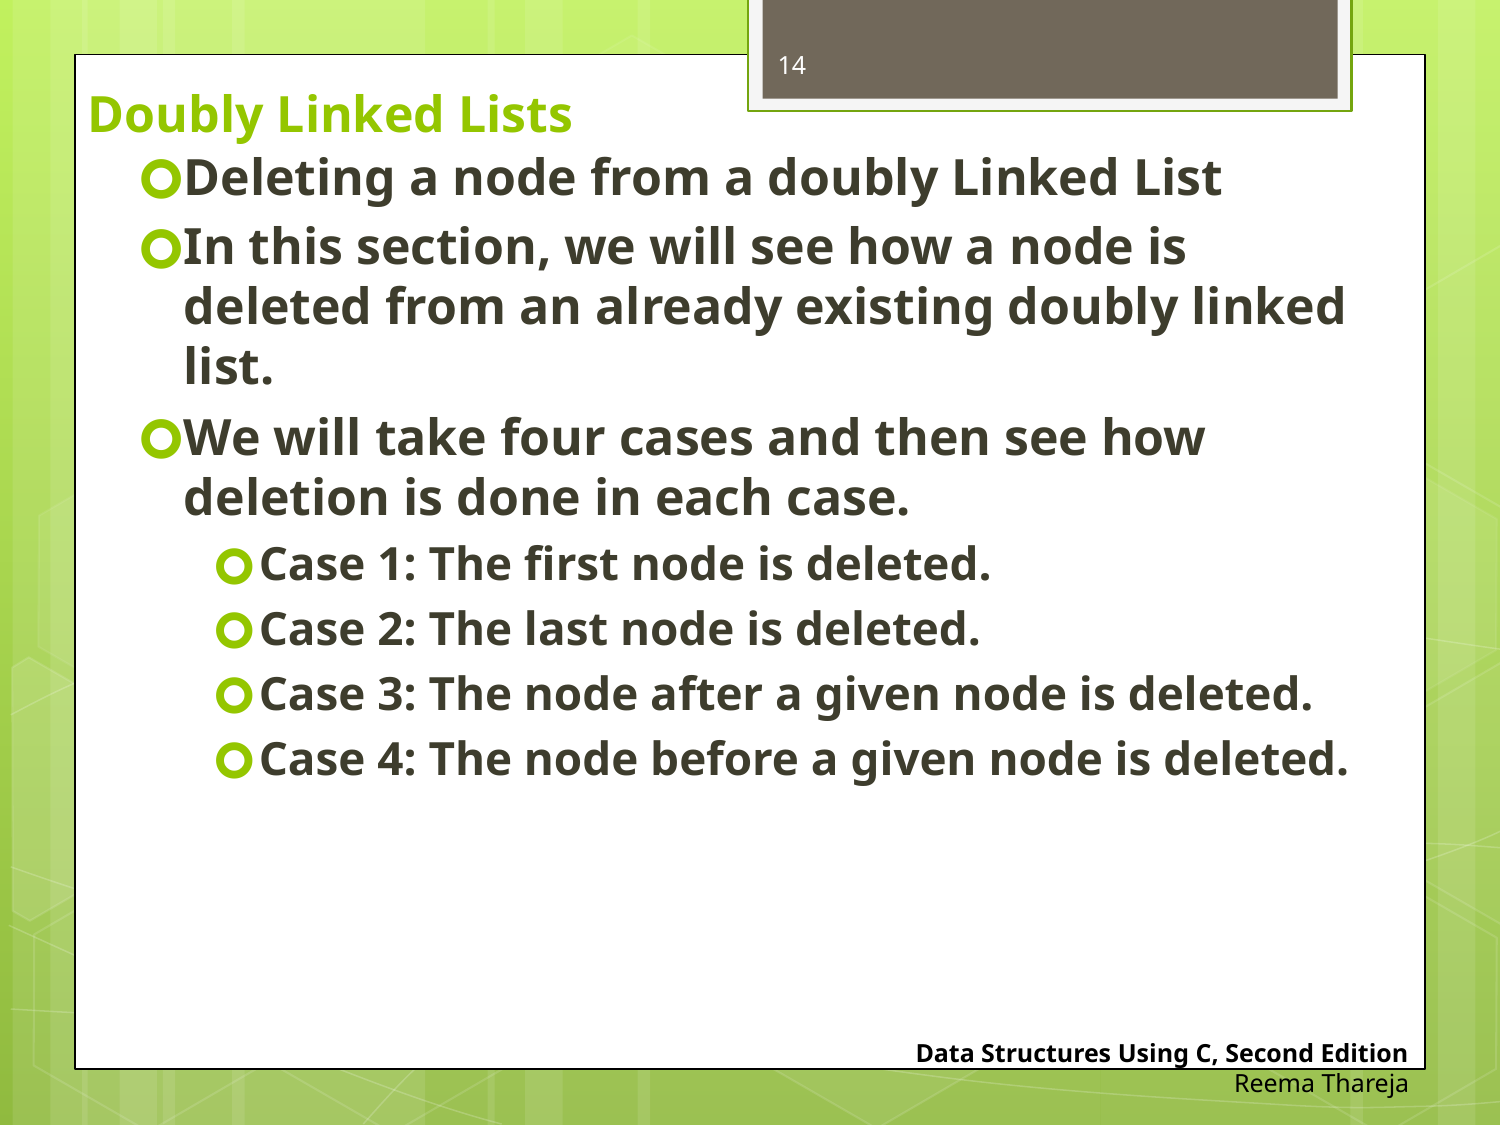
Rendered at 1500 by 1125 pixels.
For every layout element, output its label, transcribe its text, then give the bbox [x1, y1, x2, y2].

slide_number 14 [762, 36, 982, 97]
title Doubly Linked Lists [72, 37, 1225, 150]
list Deleting a node from a doubly Linked List In this section, we will see how a node is deleted from an already existing doubly linked list. We will take four cases and then see how deletion is done in each case. Case 1: The first node is deleted. Case 2: The last node is deleted. Case 3: The node after a given node is deleted. Case 4: The node before a given node is deleted. [112, 137, 1400, 1013]
footer Data Structures Using C, Second Edition Reema Thareja [849, 1037, 1425, 1098]
